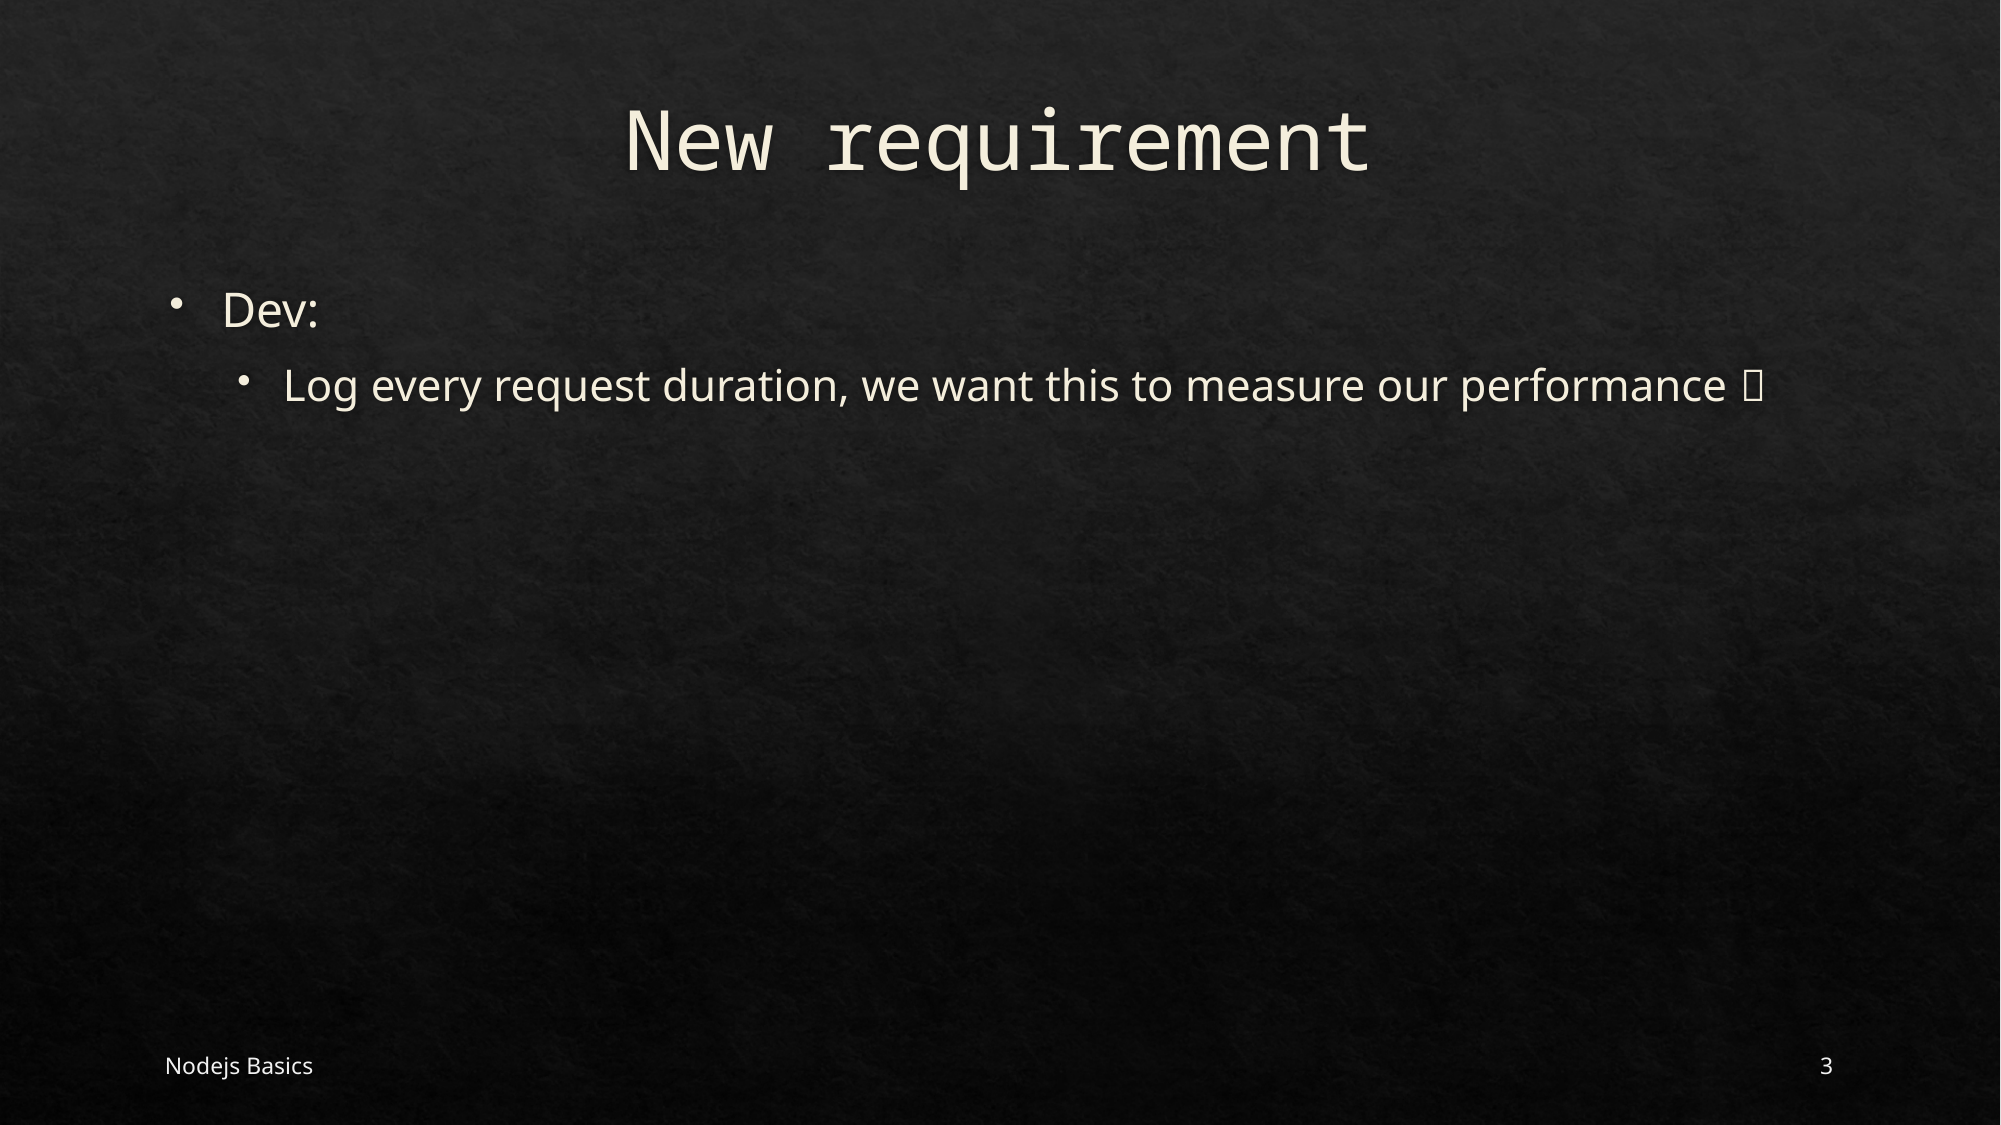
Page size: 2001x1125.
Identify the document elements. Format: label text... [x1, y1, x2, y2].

title New requirement [149, 39, 1849, 247]
list Dev: Log every request duration, we want this to measure our performance  [149, 265, 1849, 1020]
footer Nodejs Basics [149, 1037, 1245, 1098]
slide_number 3 [1724, 1037, 1849, 1098]
